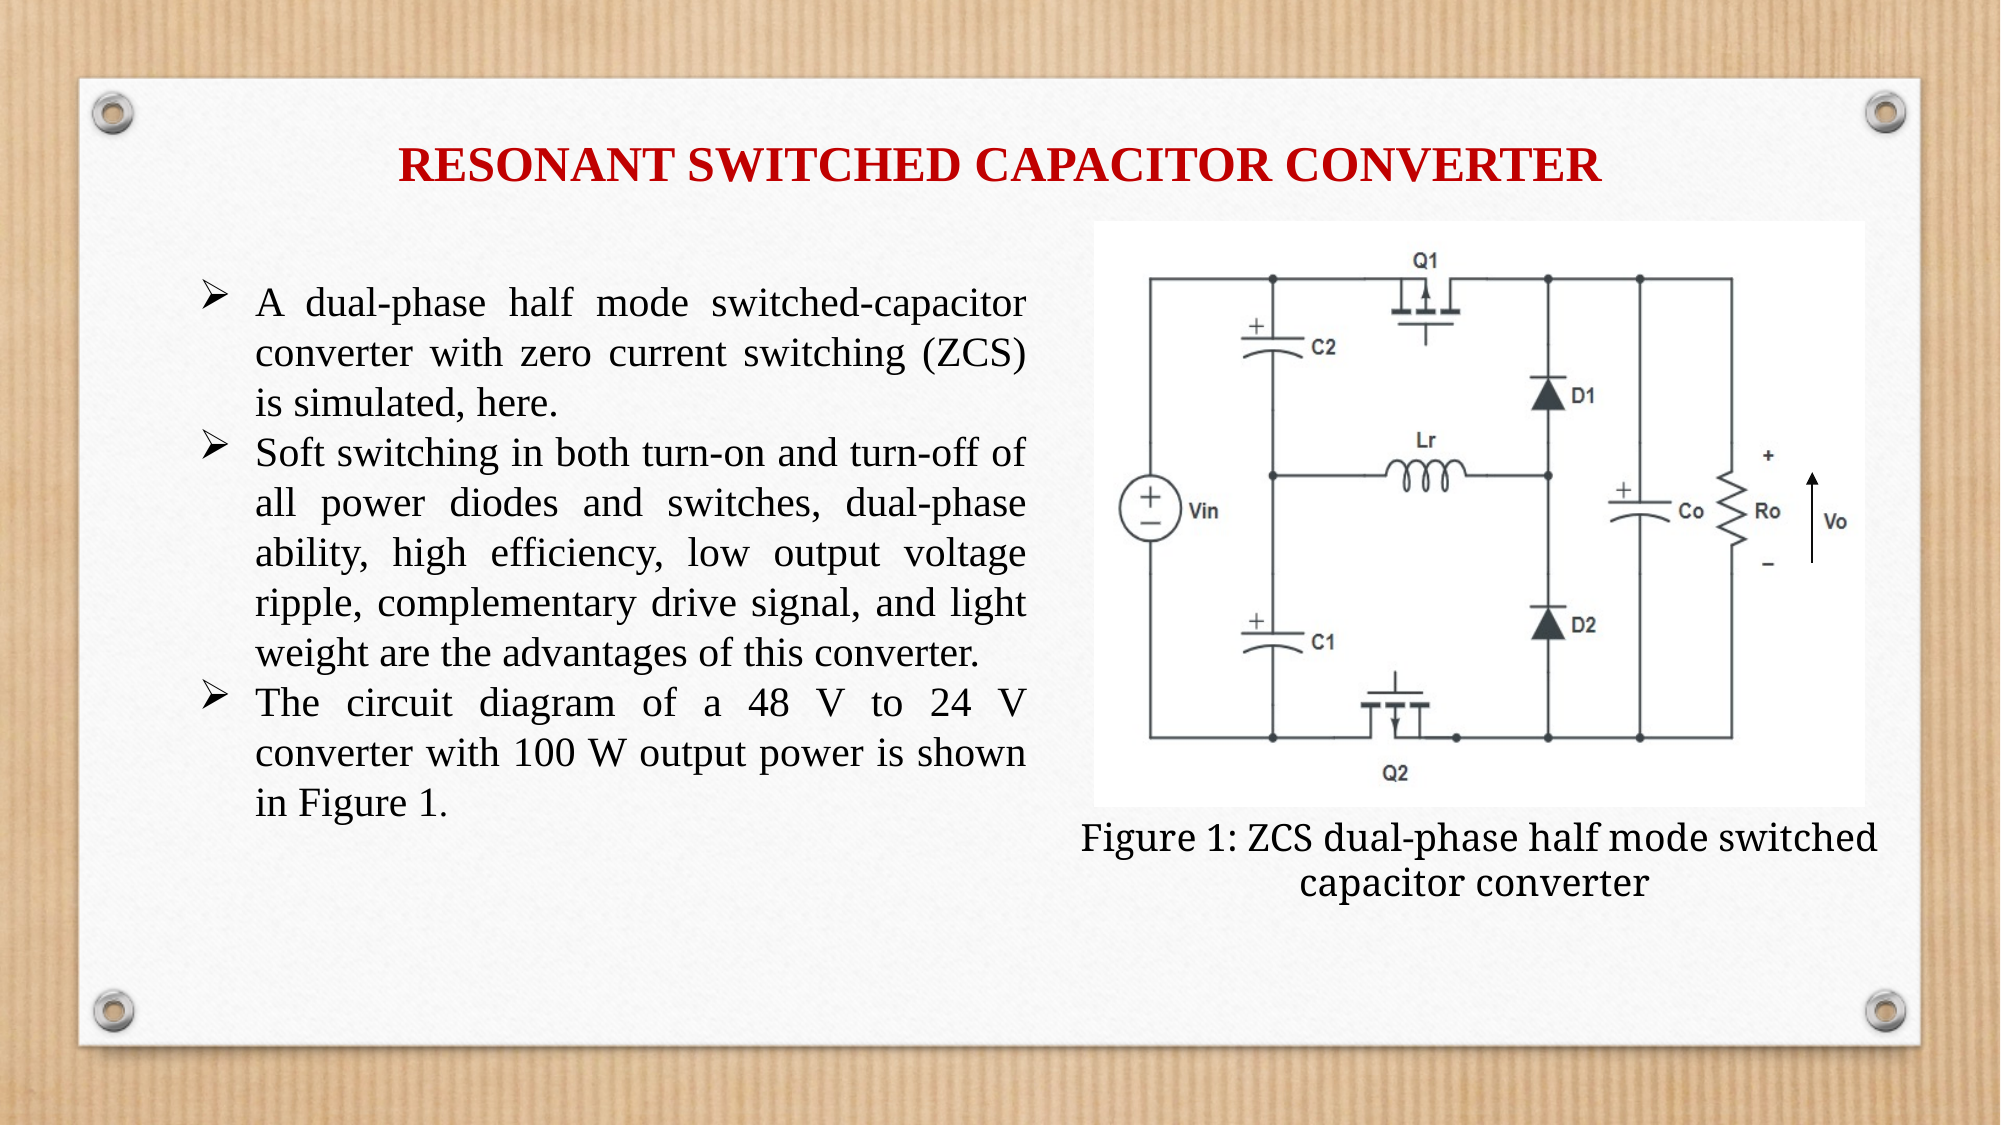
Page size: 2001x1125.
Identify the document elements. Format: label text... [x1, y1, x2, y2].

text_box A dual-phase half mode switched-capacitor converter with zero current switching (ZCS) is simulated, here. Soft switching in both turn-on and turn-off of all power diodes and switches, dual-phase ability, high efficiency, low output voltage ripple, complementary drive signal, and light weight are the advantages of this converter. The circuit diagram of a 48 V to 24 V converter with 100 W output power is shown in Figure 1. [184, 266, 1043, 832]
text_box RESONANT SWITCHED CAPACITOR CONVERTER [39, 124, 1960, 267]
picture [0, 0, 2001, 1125]
text_box Figure 1: ZCS dual-phase half mode switched capacitor converter [1062, 806, 1897, 912]
